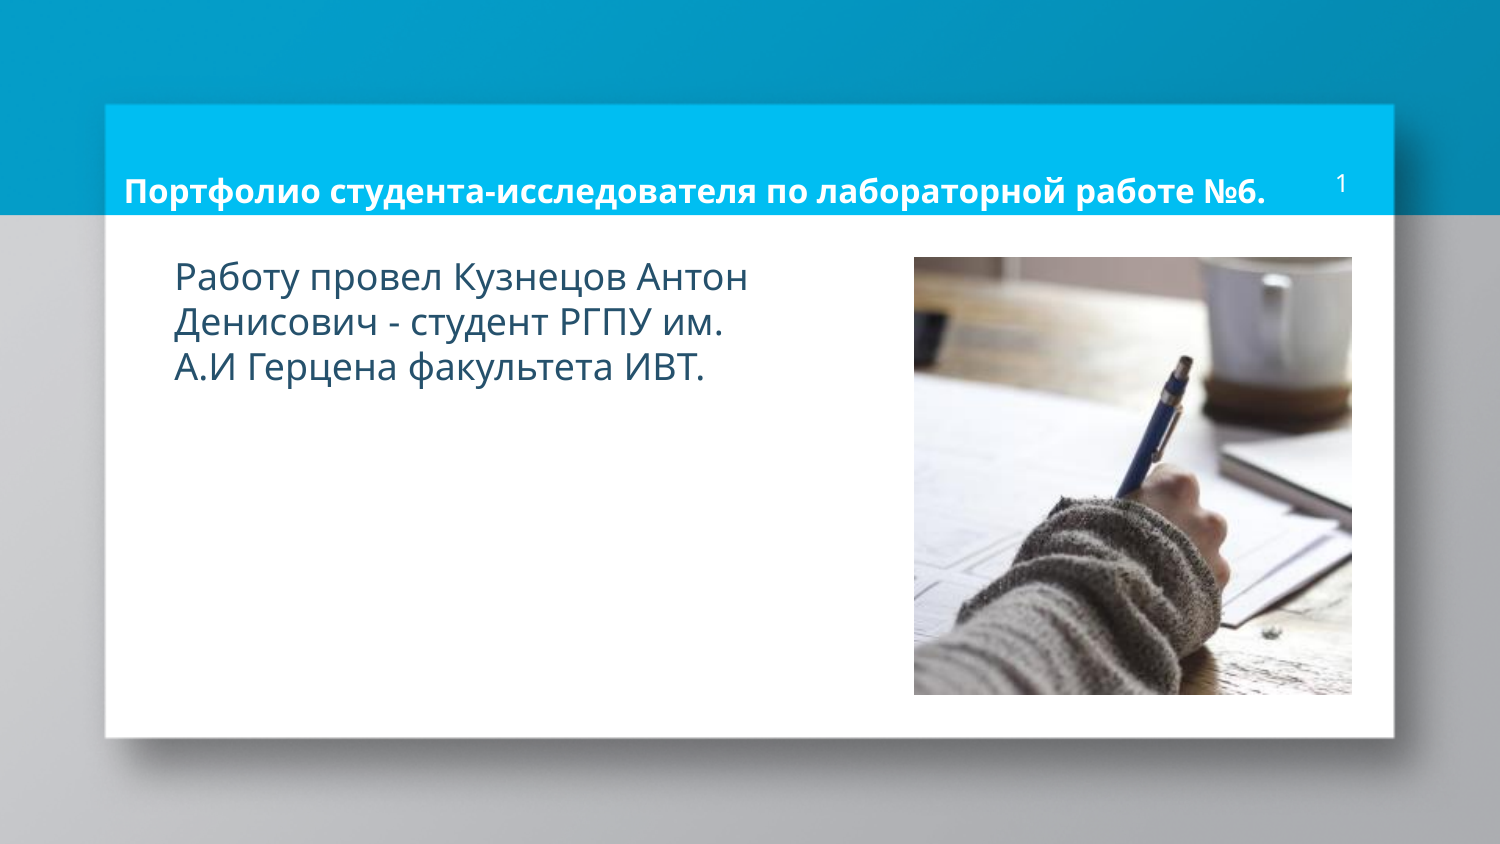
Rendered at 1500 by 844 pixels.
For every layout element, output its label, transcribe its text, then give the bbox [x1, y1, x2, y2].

title Портфолио студента-исследователя по лабораторной работе №6. [108, 114, 1349, 225]
list Работу провел Кузнецов Антон Денисович - студент РГПУ им. А.И Герцена факультета ИВТ. [159, 237, 779, 694]
picture [0, 216, 1500, 844]
slide_number 1 [1273, 106, 1364, 217]
